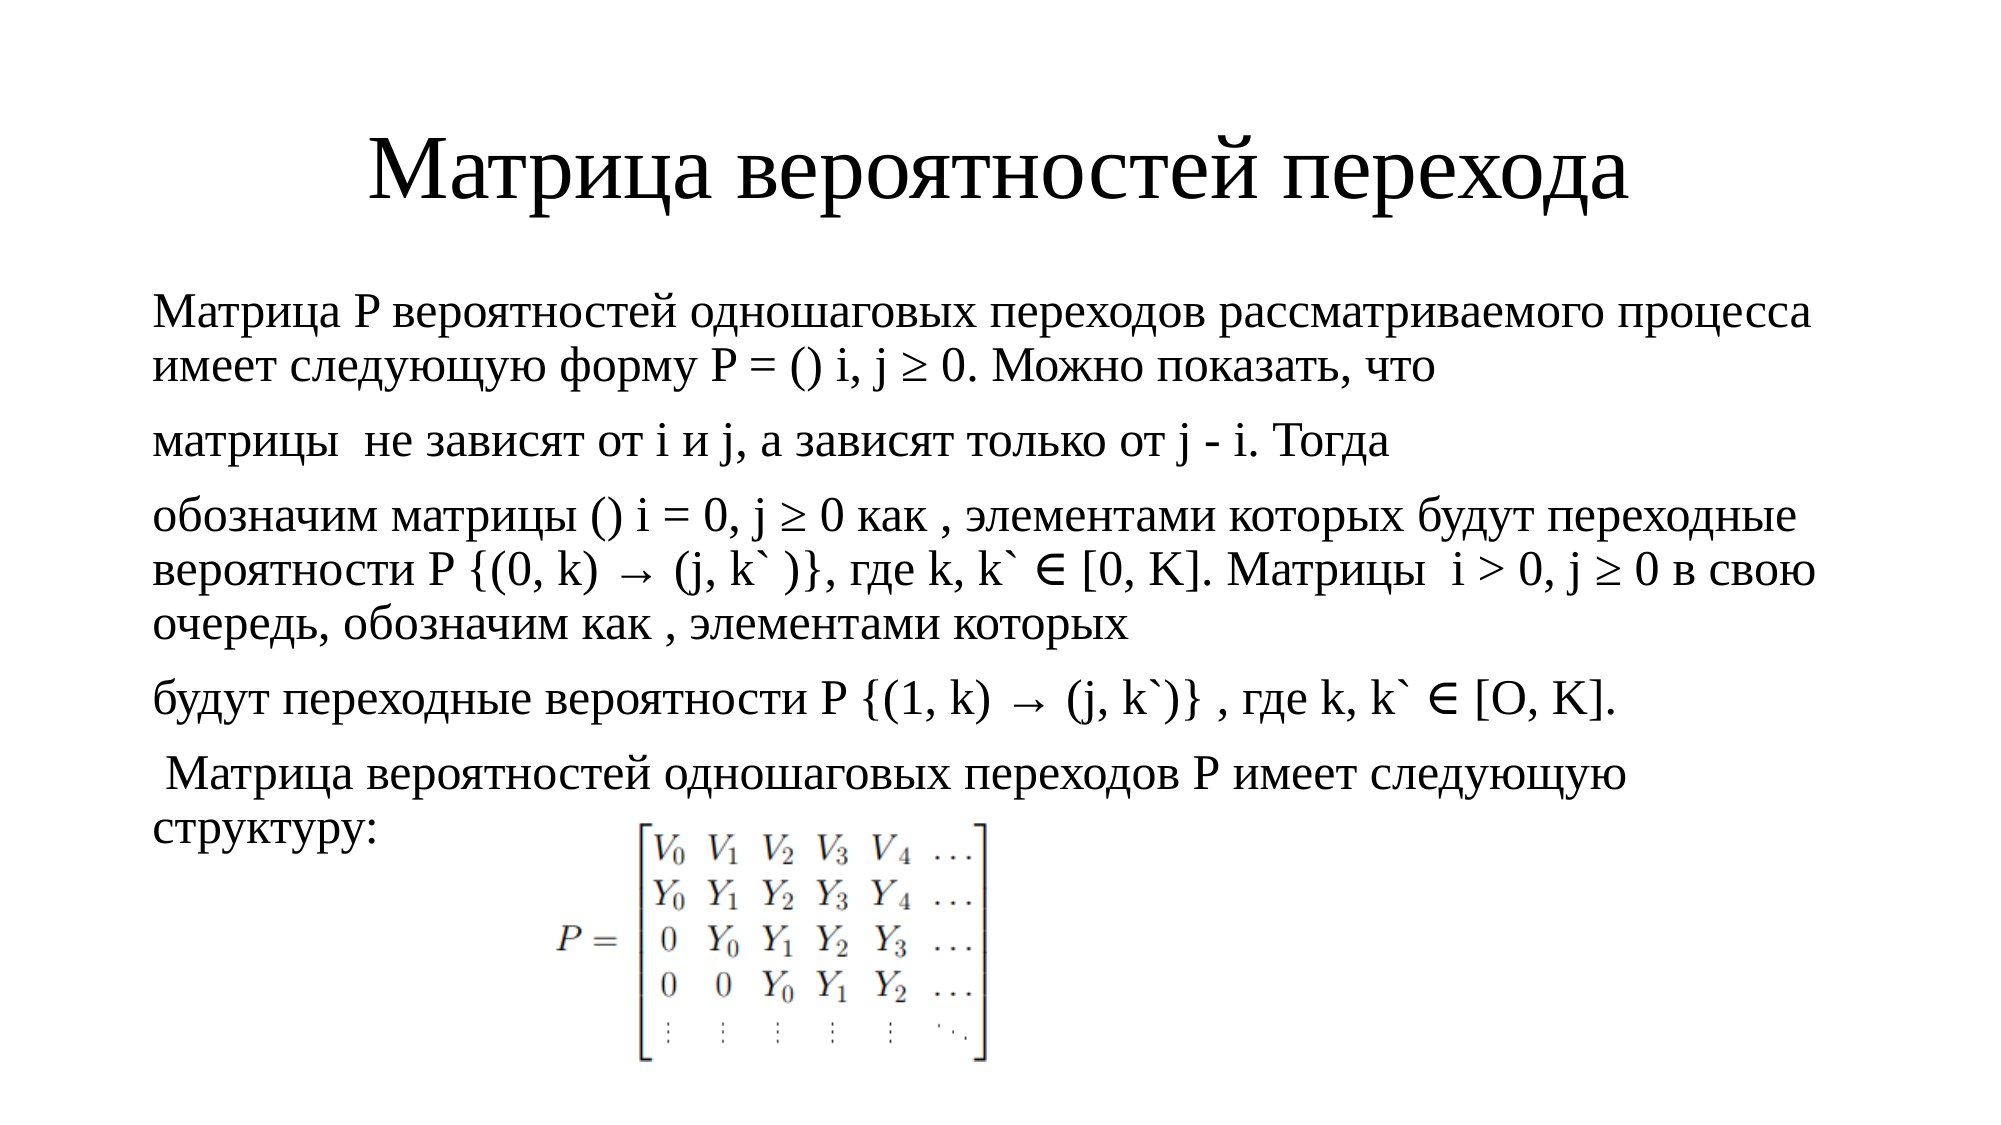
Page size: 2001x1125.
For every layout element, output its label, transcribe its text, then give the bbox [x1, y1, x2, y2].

title Матрица вероятностей перехода [137, 59, 1863, 278]
picture [555, 822, 1034, 1062]
